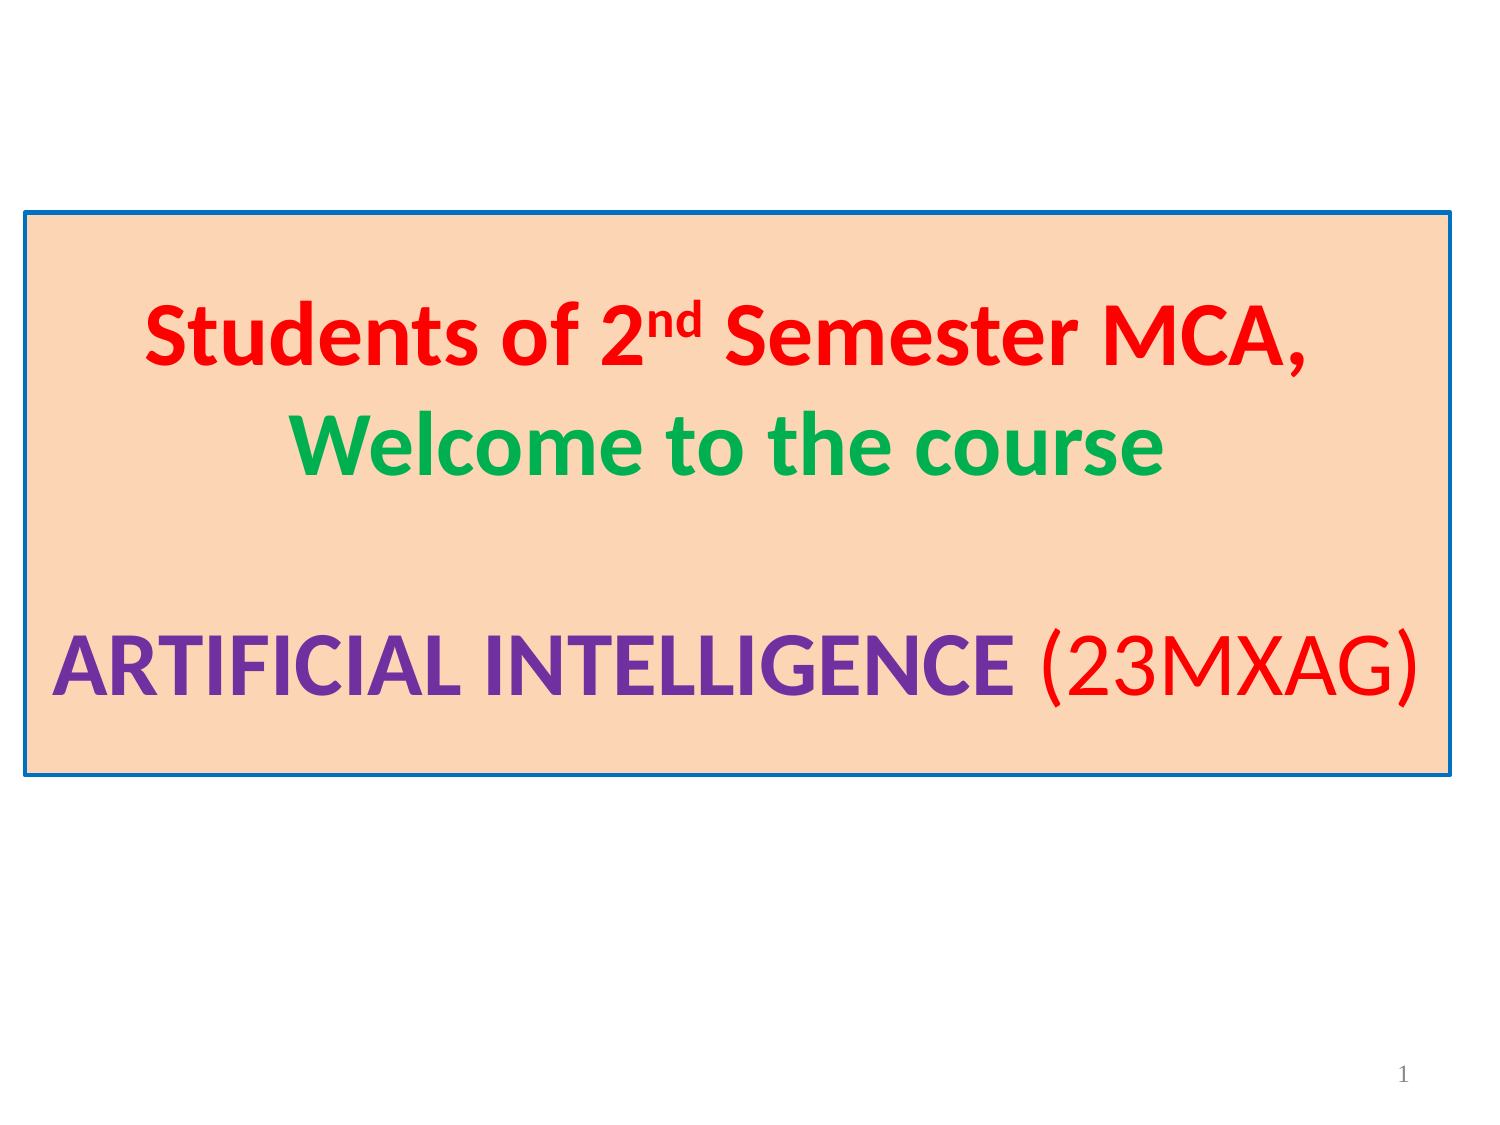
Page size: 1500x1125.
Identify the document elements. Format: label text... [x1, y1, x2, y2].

title Students of 2nd Semester MCA, Welcome to the course ARTIFICIAL INTELLIGENCE (23MXAG) [24, 212, 1450, 775]
text_box ‹#› [1074, 1042, 1425, 1103]
